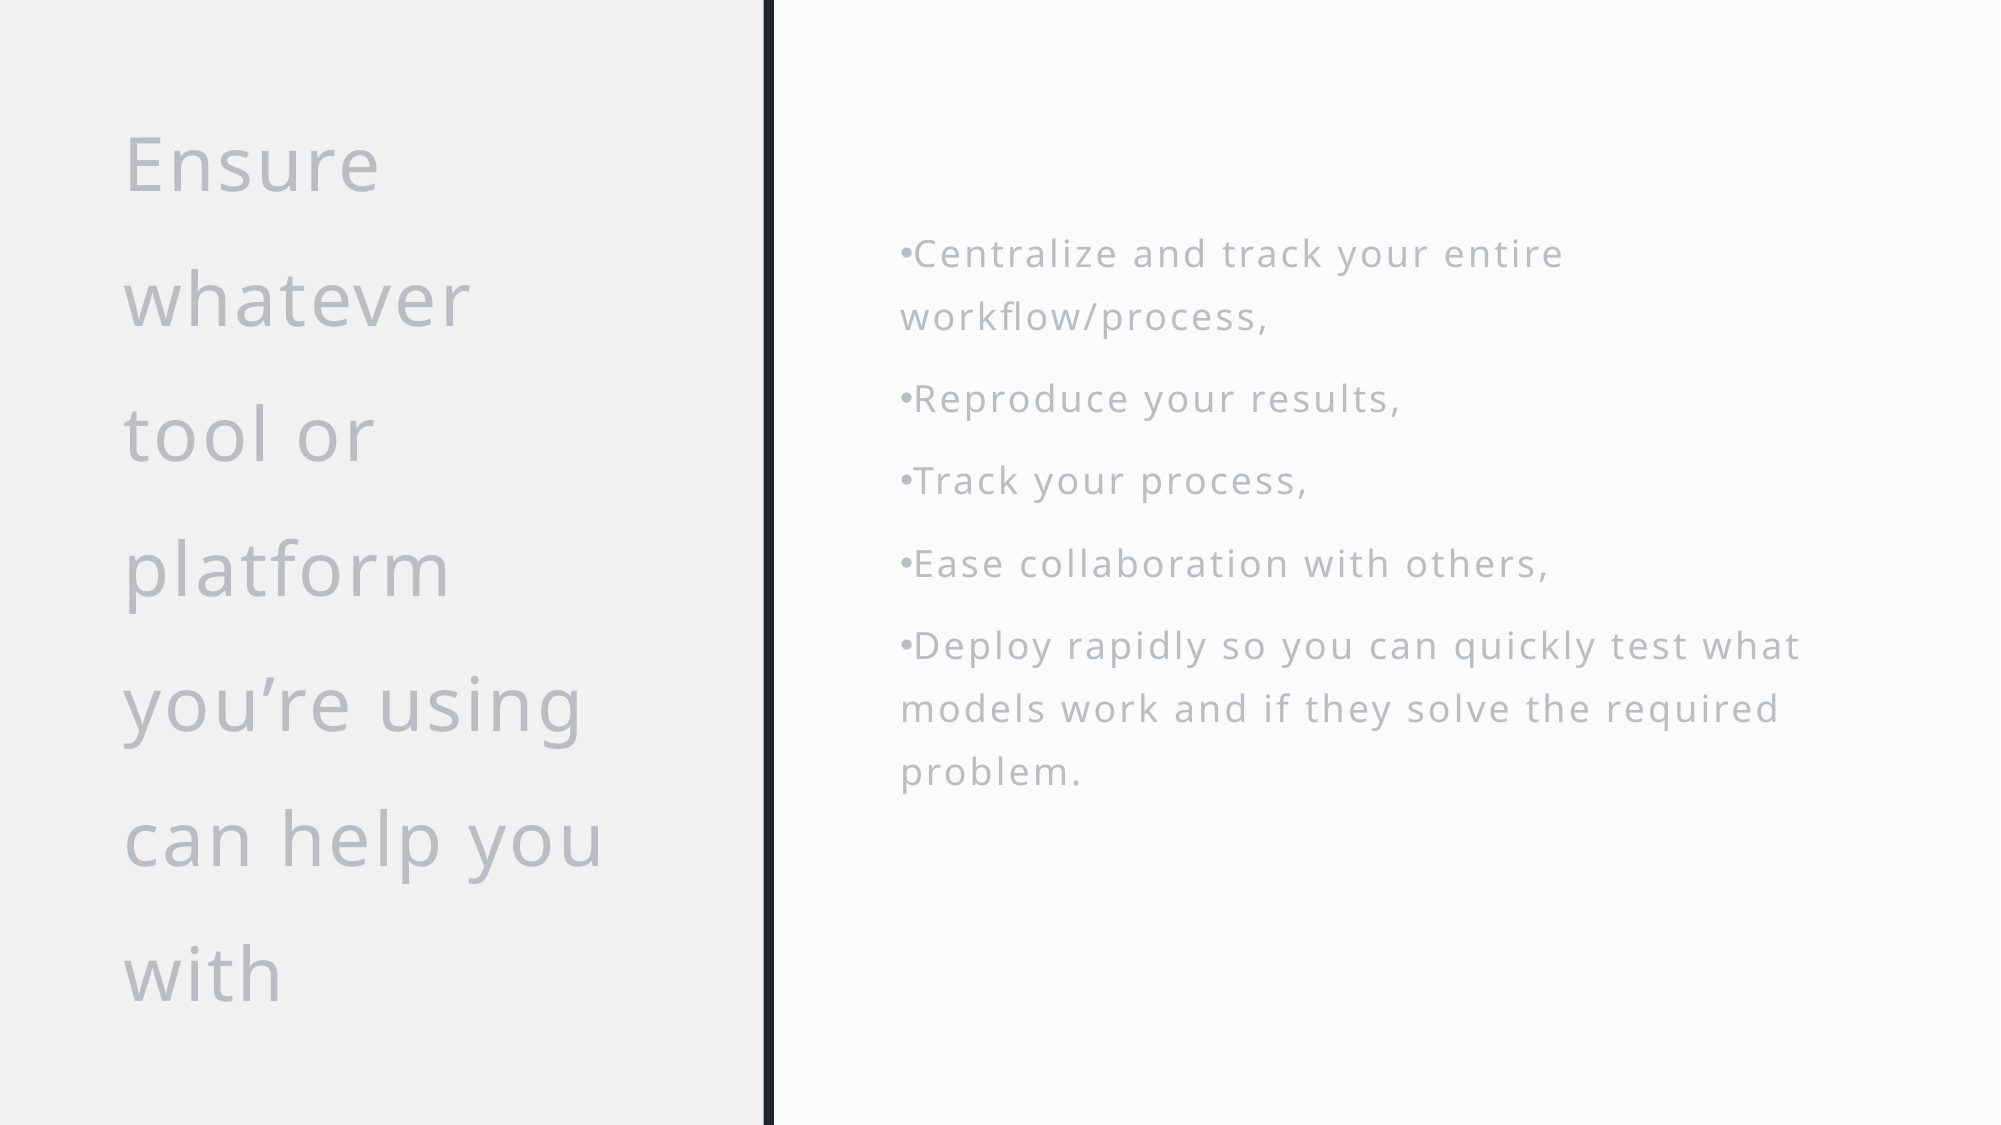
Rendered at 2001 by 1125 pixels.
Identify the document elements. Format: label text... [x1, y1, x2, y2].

list Centralize and track your entire workflow/process, Reproduce your results, Track your process, Ease collaboration with others, Deploy rapidly so you can quickly test what models work and if they solve the required problem. [881, 115, 1895, 969]
title Ensure whatever tool or platform you’re using can help you with [105, 115, 666, 969]
